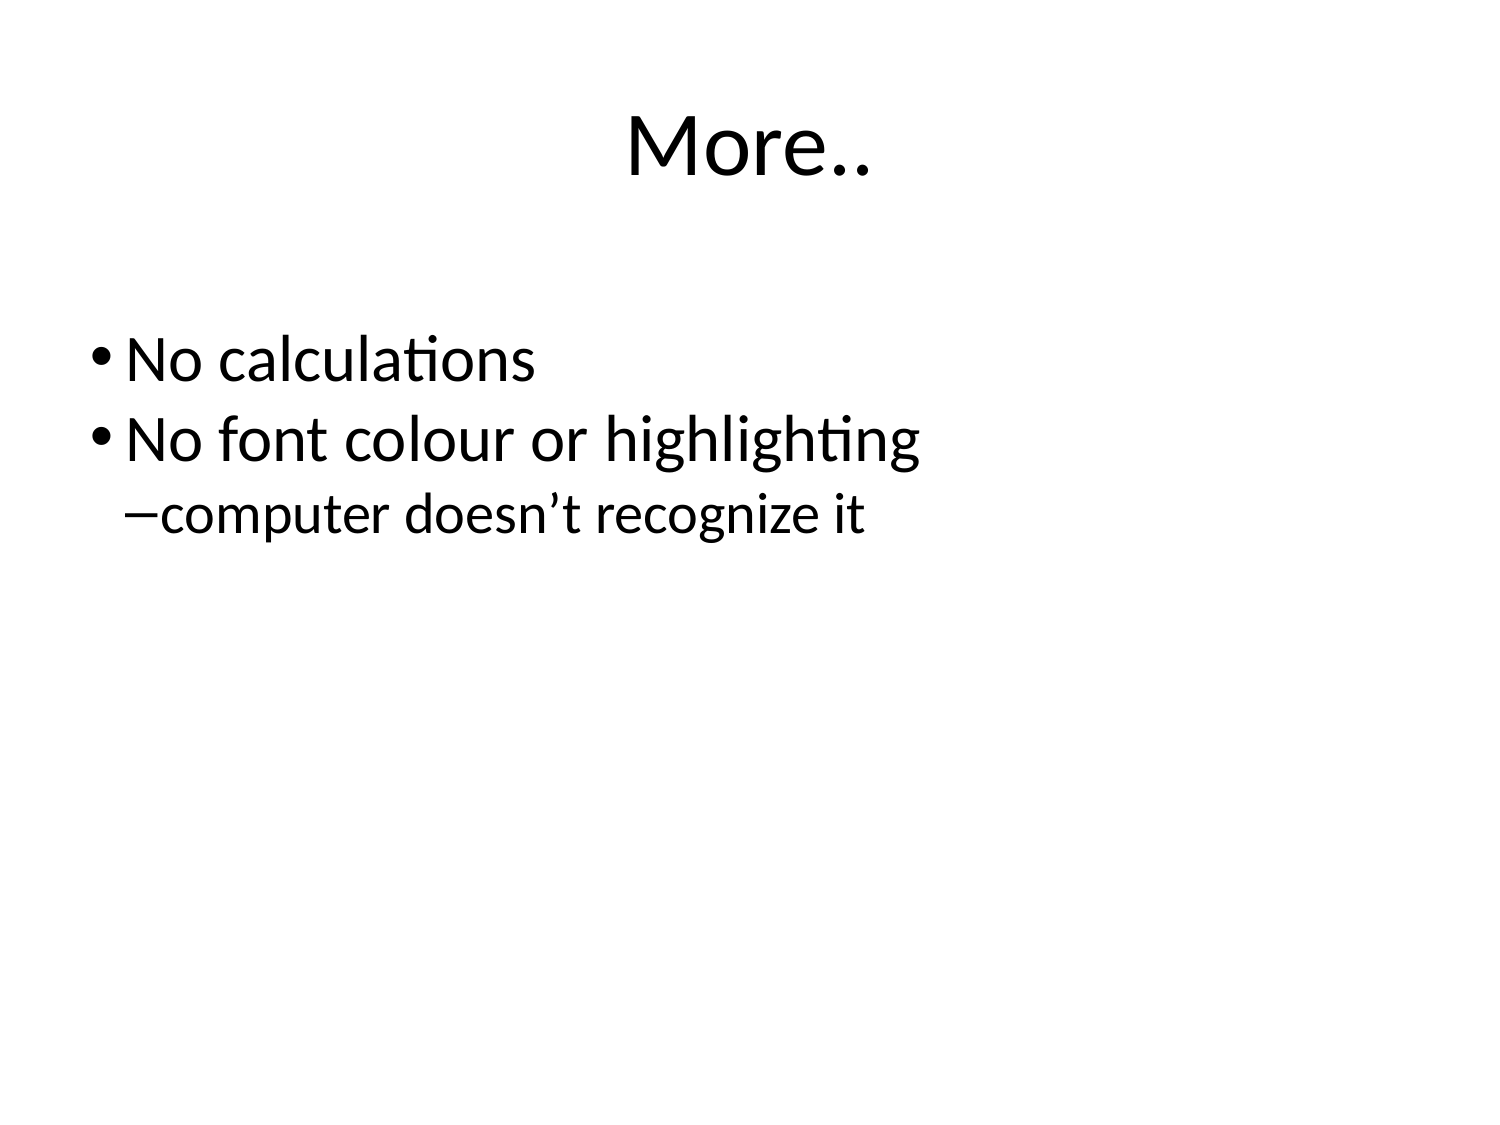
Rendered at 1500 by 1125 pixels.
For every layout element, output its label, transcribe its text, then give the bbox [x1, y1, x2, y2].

text_box No calculations No font colour or highlighting computer doesn’t recognize it [75, 262, 1425, 1005]
text_box More.. [75, 45, 1425, 233]
